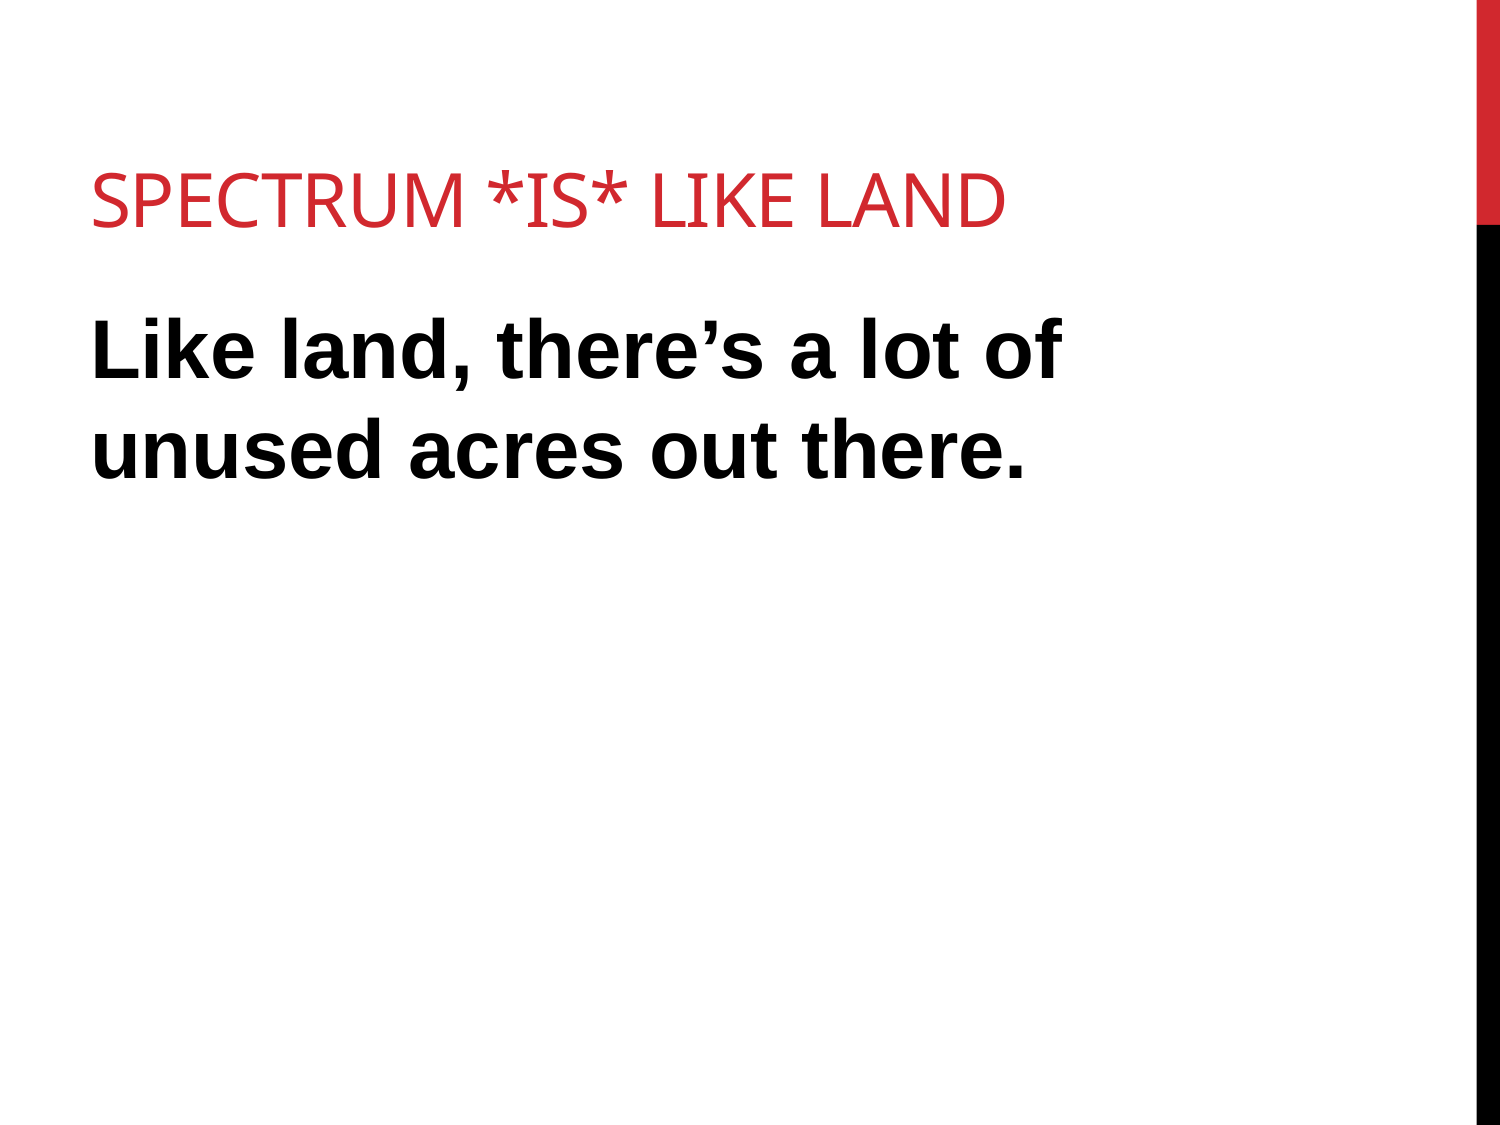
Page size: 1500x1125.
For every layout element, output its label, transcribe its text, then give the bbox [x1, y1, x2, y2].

list Like land, there’s a lot of unused acres out there. [75, 287, 1325, 1005]
title Spectrum *Is* like land [75, 25, 1025, 250]
